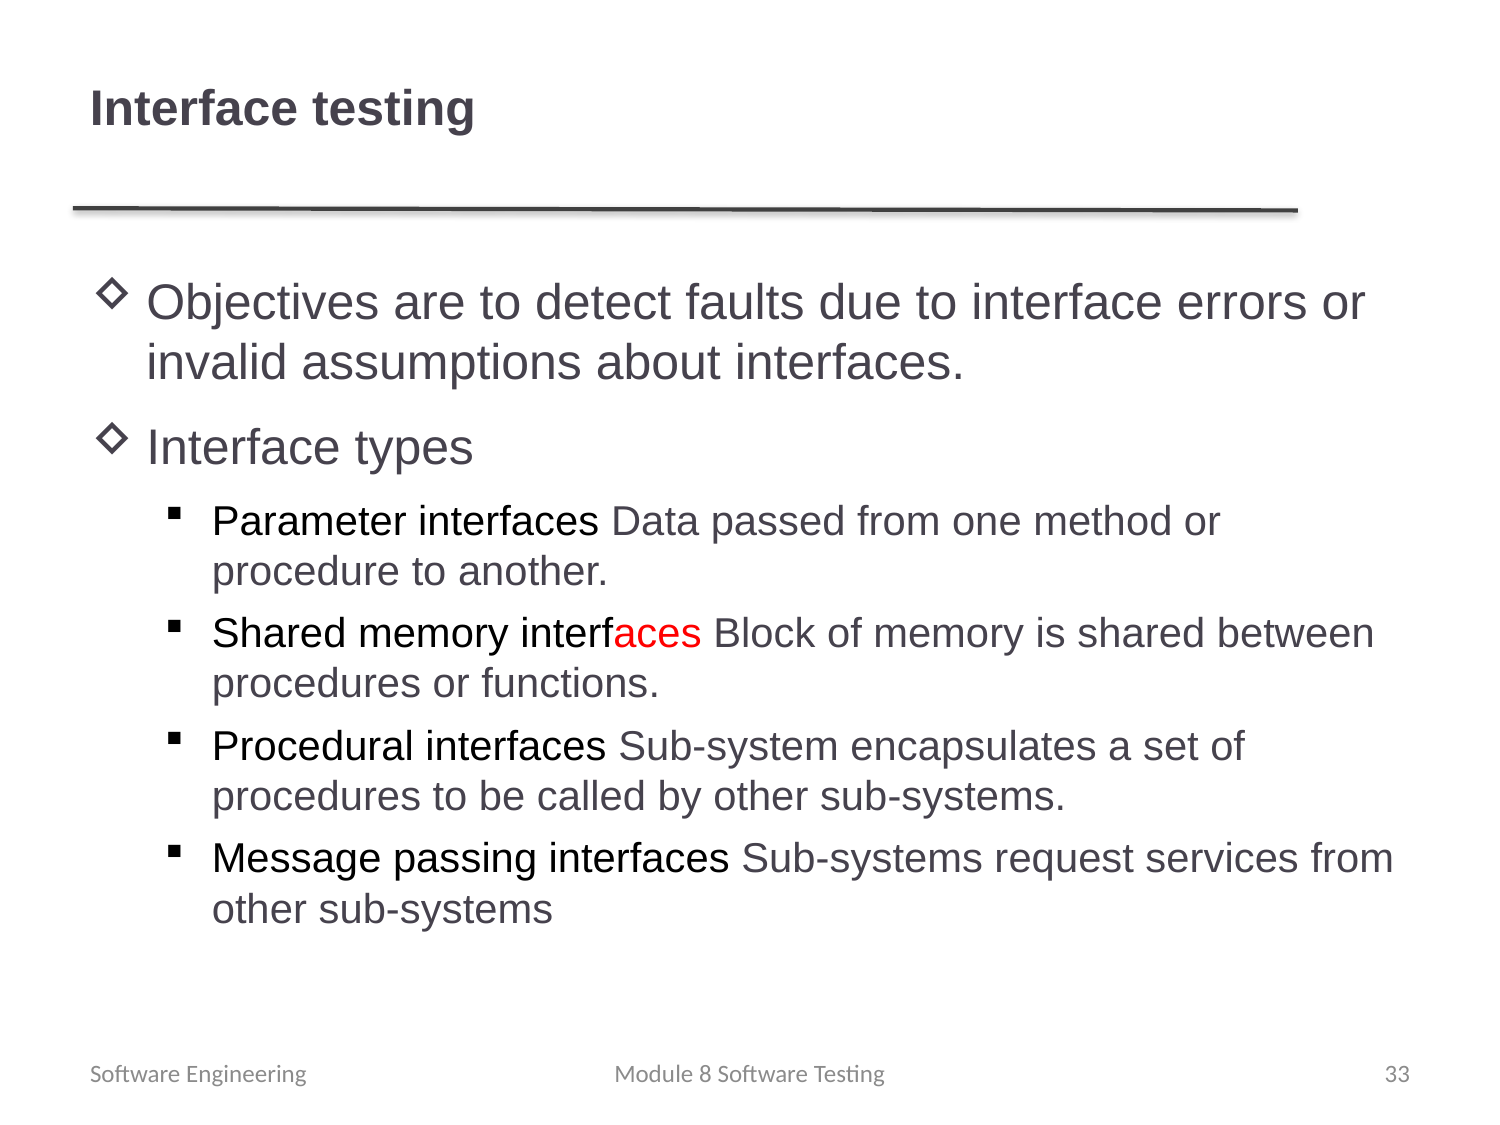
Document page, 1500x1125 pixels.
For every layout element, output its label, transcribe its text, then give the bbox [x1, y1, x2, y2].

slide_number Software Engineering [75, 1042, 425, 1103]
title Interface testing [74, 11, 1272, 200]
footer Module 8 Software Testing [512, 1042, 988, 1103]
list Objectives are to detect faults due to interface errors or invalid assumptions about interfaces. Interface types Parameter interfaces Data passed from one method or procedure to another. Shared memory interfaces Block of memory is shared between procedures or functions. Procedural interfaces Sub-system encapsulates a set of procedures to be called by other sub-systems. Message passing interfaces Sub-systems request services from other sub-systems [75, 262, 1425, 1005]
slide_number 33 [1074, 1042, 1425, 1103]
